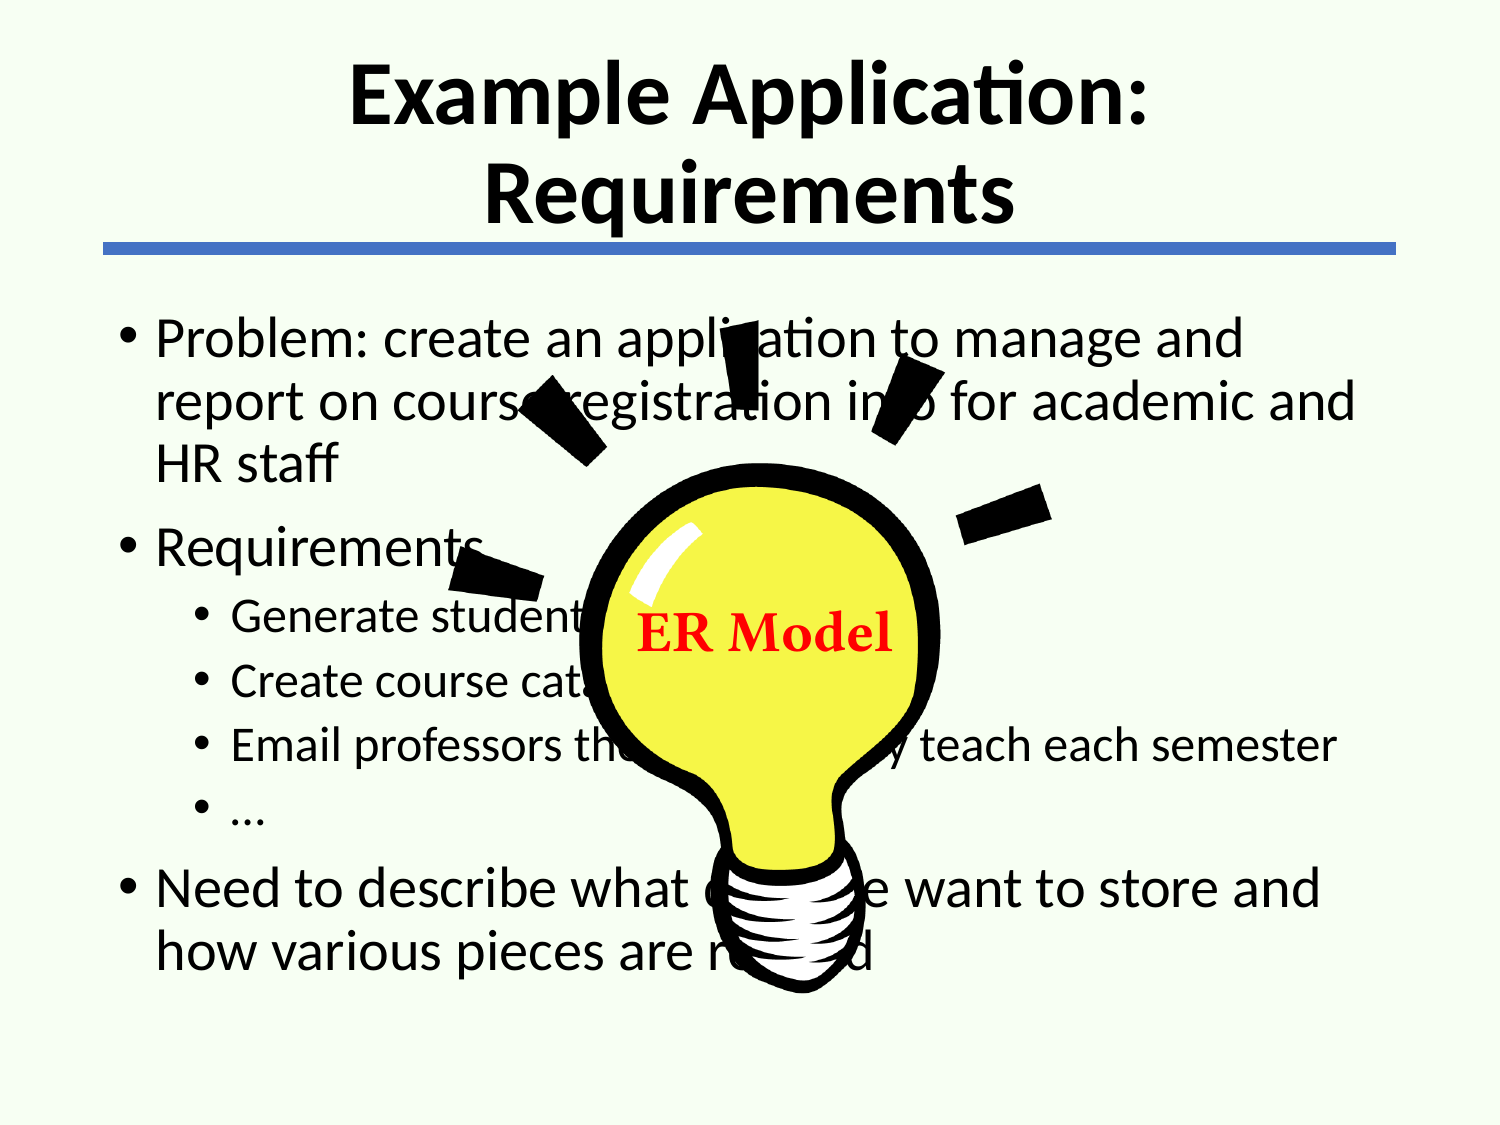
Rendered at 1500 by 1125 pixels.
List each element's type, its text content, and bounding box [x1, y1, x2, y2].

title Example Application: Requirements [103, 35, 1397, 253]
list Problem: create an application to manage and report on course registration info for academic and HR staff Requirements Generate student transcripts Create course catalog Email professors the courses they teach each semester … Need to describe what data we want to store and how various pieces are related [103, 299, 1397, 1014]
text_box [394, 301, 1106, 1012]
